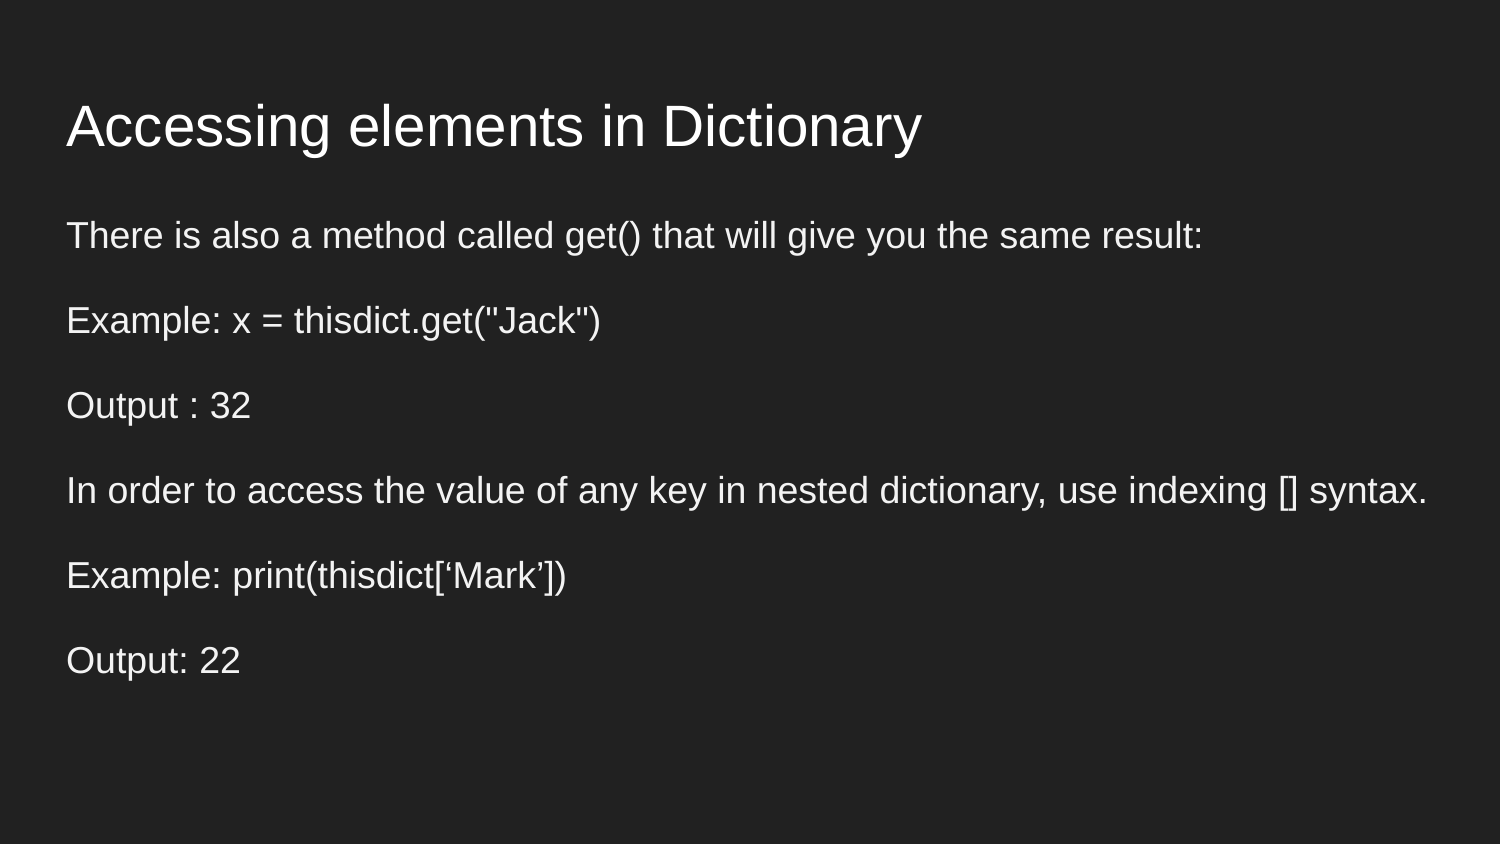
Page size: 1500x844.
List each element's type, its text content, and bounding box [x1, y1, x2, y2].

list There is also a method called get() that will give you the same result: Example: x = thisdict.get("Jack") Output : 32 In order to access the value of any key in nested dictionary, use indexing [] syntax. Example: print(thisdict[‘Mark’]) Output: 22 [51, 189, 1449, 750]
title Accessing elements in Dictionary [51, 72, 1449, 167]
